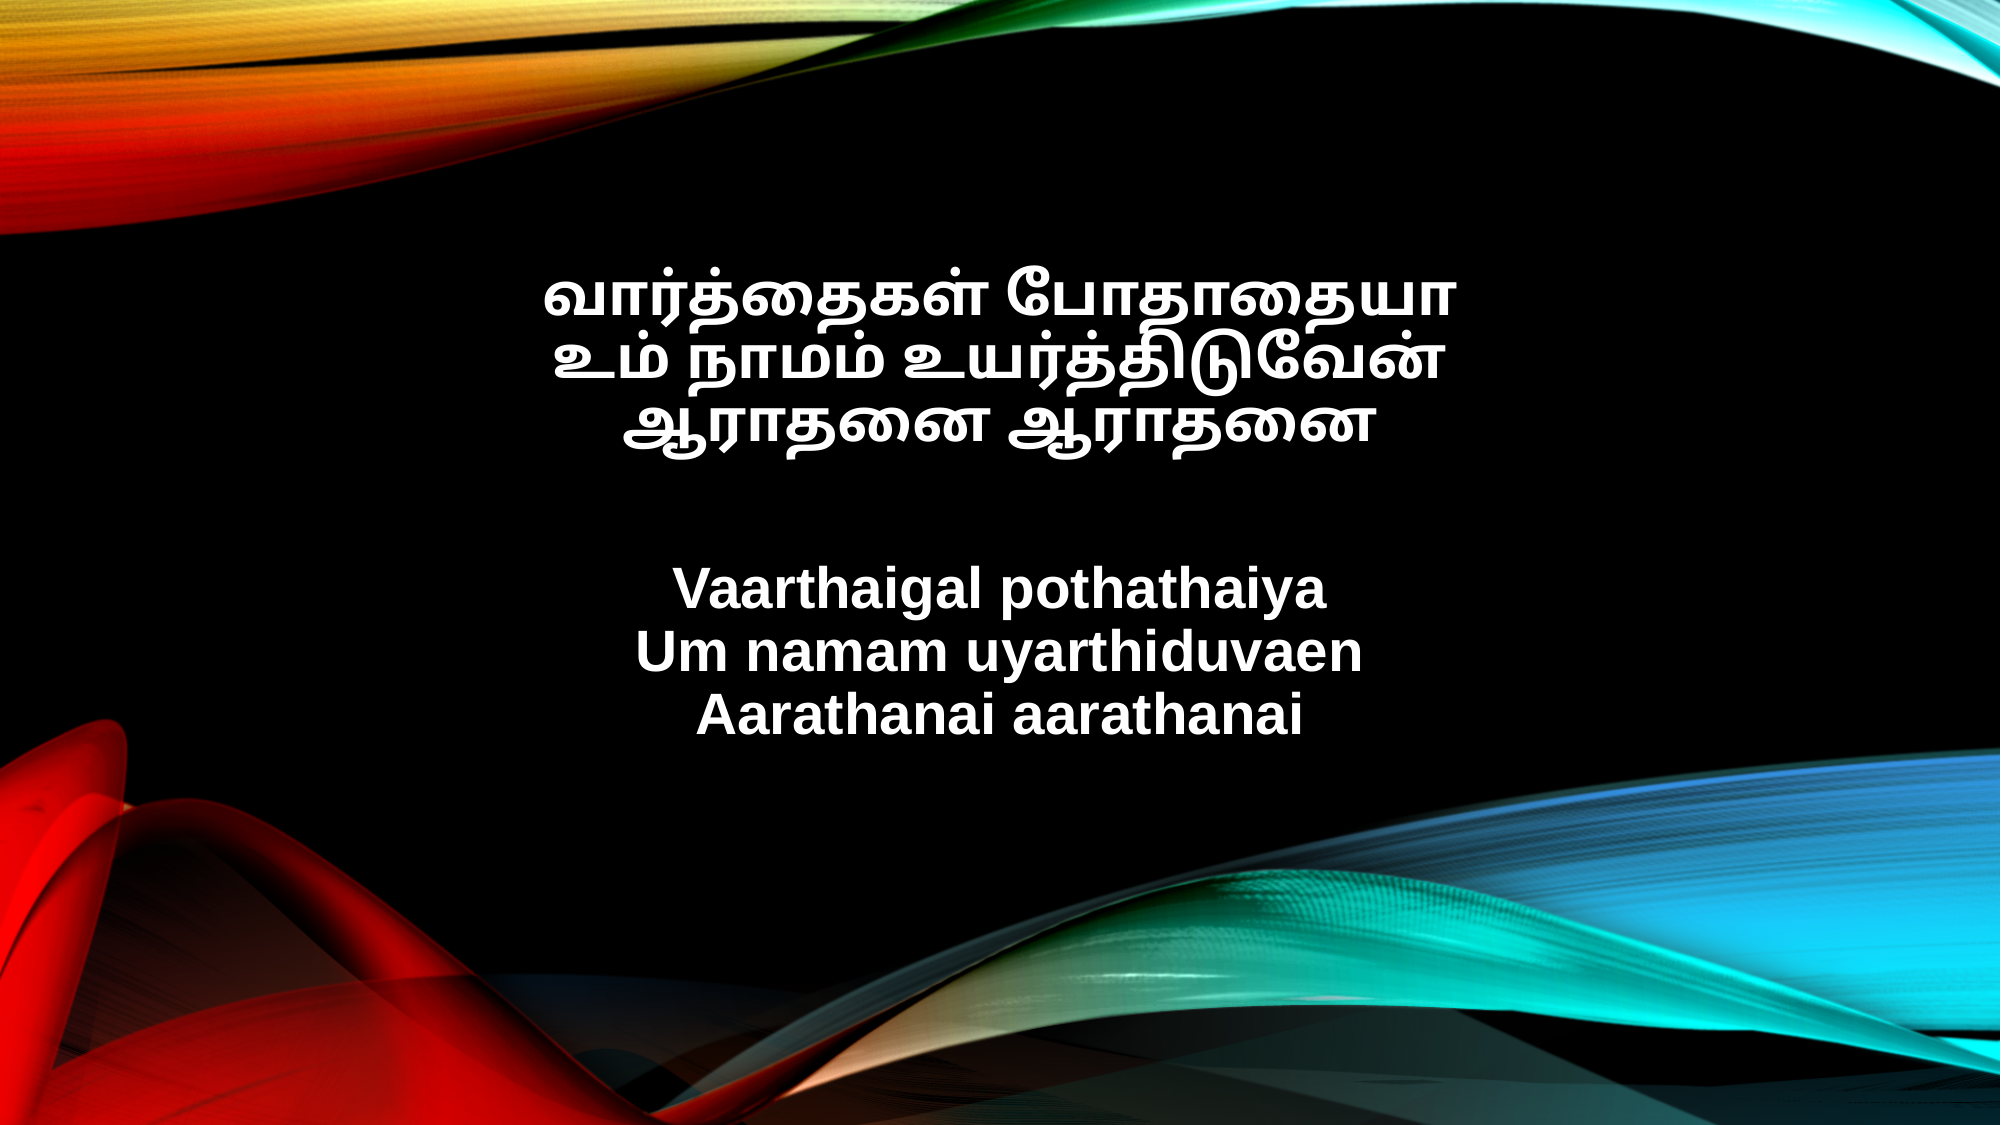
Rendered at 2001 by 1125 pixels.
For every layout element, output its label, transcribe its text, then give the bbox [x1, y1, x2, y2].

subtitle வார்த்தைகள் போதாதையா உம் நாமம் உயர்த்திடுவேன் ஆராதனை ஆராதனை Vaarthaigal pothathaiya Um namam uyarthiduvaen Aarathanai aarathanai [0, 0, 2000, 1125]
